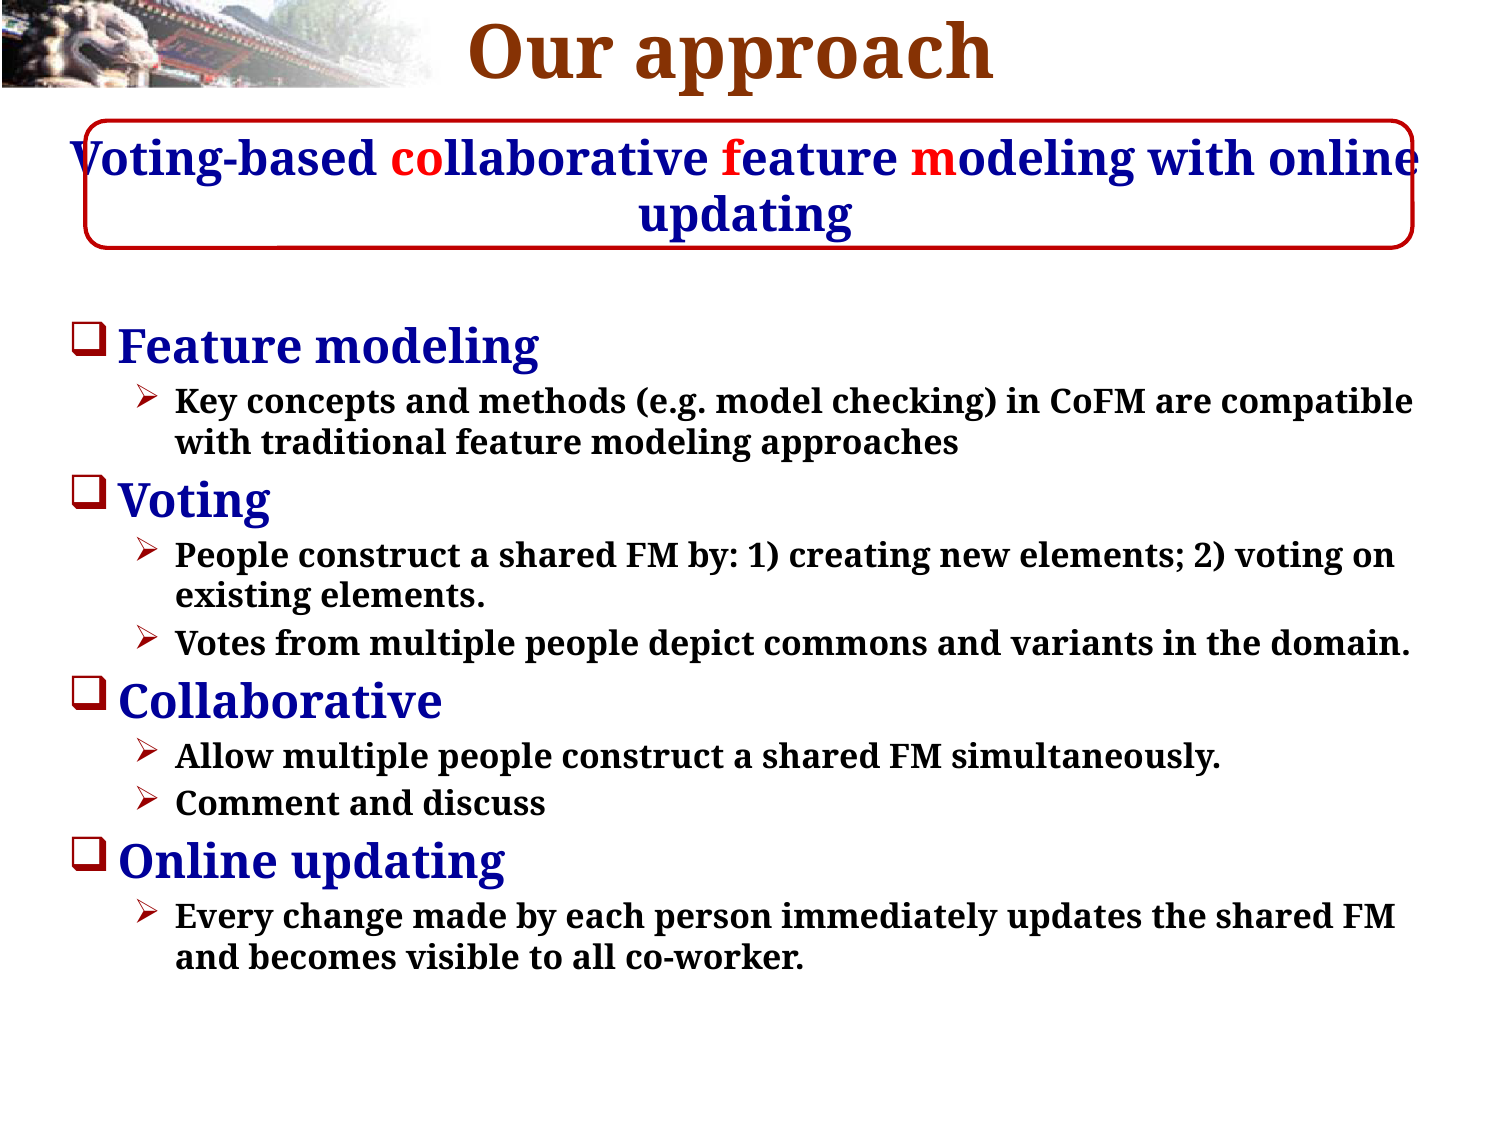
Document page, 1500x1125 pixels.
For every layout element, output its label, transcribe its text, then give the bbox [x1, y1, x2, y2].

picture [0, 0, 450, 88]
title Our approach [450, 0, 1478, 102]
list Voting-based collaborative feature modeling with online updating Feature modeling Key concepts and methods (e.g. model checking) in CoFM are compatible with traditional feature modeling approaches Voting People construct a shared FM by: 1) creating new elements; 2) voting on existing elements. Votes from multiple people depict commons and variants in the domain. Collaborative Allow multiple people construct a shared FM simultaneously. Comment and discuss Online updating Every change made by each person immediately updates the shared FM and becomes visible to all co-worker. [52, 120, 1438, 1034]
text_box [83, 118, 1415, 250]
